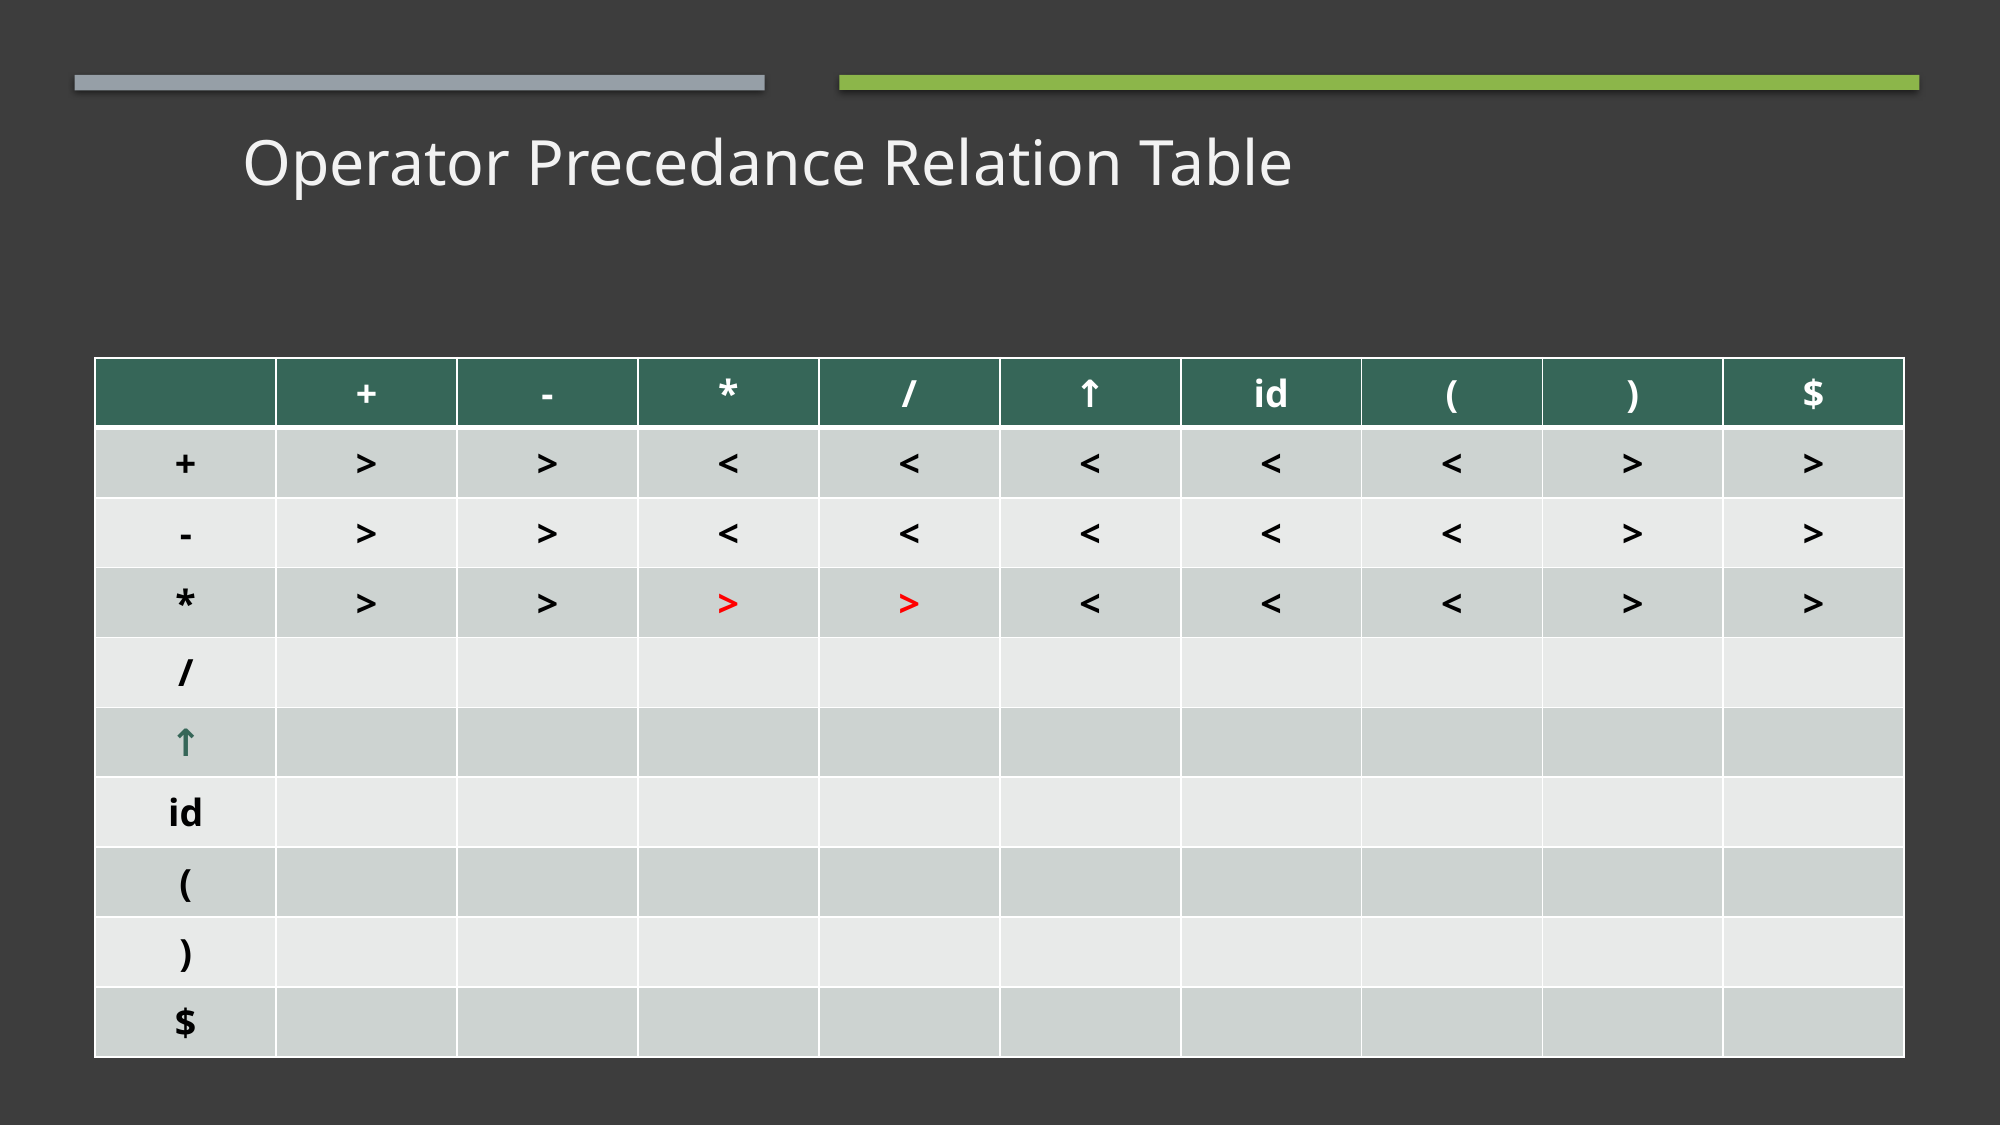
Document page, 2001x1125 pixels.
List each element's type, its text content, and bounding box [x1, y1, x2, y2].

table_cell < [639, 499, 818, 567]
table_cell [277, 918, 456, 986]
table_cell [277, 708, 456, 776]
table_cell * [96, 568, 275, 637]
table_cell < [1182, 568, 1361, 637]
table_cell > [1543, 568, 1722, 637]
table_cell > [1724, 499, 1903, 567]
table_cell [1001, 848, 1180, 916]
text_box [838, 74, 1920, 91]
table_cell [820, 988, 999, 1056]
table_cell > [1543, 430, 1722, 497]
table_header ↑ [1001, 359, 1180, 425]
text_box [0, 0, 2000, 1125]
table_header / [820, 359, 999, 425]
table_cell - [96, 499, 275, 567]
table_cell [458, 638, 637, 707]
table_cell [1724, 848, 1903, 916]
table_cell > [1543, 499, 1722, 567]
table_cell < [1182, 430, 1361, 497]
table_cell [820, 918, 999, 986]
table_cell [1362, 708, 1542, 776]
table_header * [639, 359, 818, 425]
table_cell [1543, 638, 1722, 707]
table_cell [458, 778, 637, 846]
table_cell < [820, 499, 999, 567]
table_cell [639, 918, 818, 986]
table_cell [277, 988, 456, 1056]
table_cell > [277, 499, 456, 567]
table_cell [1182, 708, 1361, 776]
table_cell < [820, 430, 999, 497]
table_cell > [820, 568, 999, 637]
table_cell [639, 848, 818, 916]
table_cell [458, 988, 637, 1056]
table_header id [1182, 359, 1361, 425]
table_cell [1001, 708, 1180, 776]
table_cell [1182, 918, 1361, 986]
table_cell [1001, 778, 1180, 846]
table_cell > [277, 430, 456, 497]
table_cell [1182, 988, 1361, 1056]
table_cell [1724, 638, 1903, 707]
table_cell > [1724, 430, 1903, 497]
table_header [96, 359, 275, 425]
table_cell ↑ [96, 708, 275, 776]
table_cell [1362, 638, 1542, 707]
table_header - [458, 359, 637, 425]
title Operator Precedance Relation Table [227, 115, 1652, 268]
table_cell + [96, 430, 275, 497]
table_cell [1543, 918, 1722, 986]
table_cell [820, 778, 999, 846]
table_cell $ [96, 988, 275, 1056]
table_cell > [639, 568, 818, 637]
table_cell < [1362, 568, 1542, 637]
table_cell [1182, 848, 1361, 916]
table_cell < [1182, 499, 1361, 567]
table_cell [277, 848, 456, 916]
table_cell < [1001, 499, 1180, 567]
table_cell [458, 708, 637, 776]
table_cell [1362, 848, 1542, 916]
table_cell < [1362, 499, 1542, 567]
table_cell [1001, 918, 1180, 986]
table_cell [639, 778, 818, 846]
table_header $ [1724, 359, 1903, 425]
table_cell id [96, 778, 275, 846]
table_cell ) [96, 918, 275, 986]
table_cell [1362, 778, 1542, 846]
table_cell [1543, 778, 1722, 846]
table_cell [639, 708, 818, 776]
text_box [74, 74, 766, 92]
table_cell < [1001, 568, 1180, 637]
table_cell [1724, 918, 1903, 986]
table_cell [1543, 848, 1722, 916]
table_cell [639, 638, 818, 707]
table_header ( [1362, 359, 1542, 425]
table_cell [1543, 708, 1722, 776]
table_cell [639, 988, 818, 1056]
table_cell [1724, 988, 1903, 1056]
table_cell [1182, 638, 1361, 707]
table_cell [1543, 988, 1722, 1056]
table_cell [1001, 638, 1180, 707]
table_cell [820, 848, 999, 916]
table_cell > [1724, 568, 1903, 637]
table_cell [277, 638, 456, 707]
table_cell > [458, 499, 637, 567]
table_cell ( [96, 848, 275, 916]
table_cell [1724, 708, 1903, 776]
table_cell [820, 638, 999, 707]
table_cell > [458, 430, 637, 497]
table_cell / [96, 638, 275, 707]
table_cell [1362, 988, 1542, 1056]
table_cell [277, 778, 456, 846]
table_header + [277, 359, 456, 425]
table_cell < [639, 430, 818, 497]
table_header ) [1543, 359, 1722, 425]
table_cell [1182, 778, 1361, 846]
table_cell [1362, 918, 1542, 986]
table_cell [1001, 988, 1180, 1056]
table_cell < [1362, 430, 1542, 497]
table_cell [458, 848, 637, 916]
table_cell [820, 708, 999, 776]
table_cell > [277, 568, 456, 637]
table_cell [458, 918, 637, 986]
table_cell > [458, 568, 637, 637]
table_cell < [1001, 430, 1180, 497]
table_cell [1724, 778, 1903, 846]
